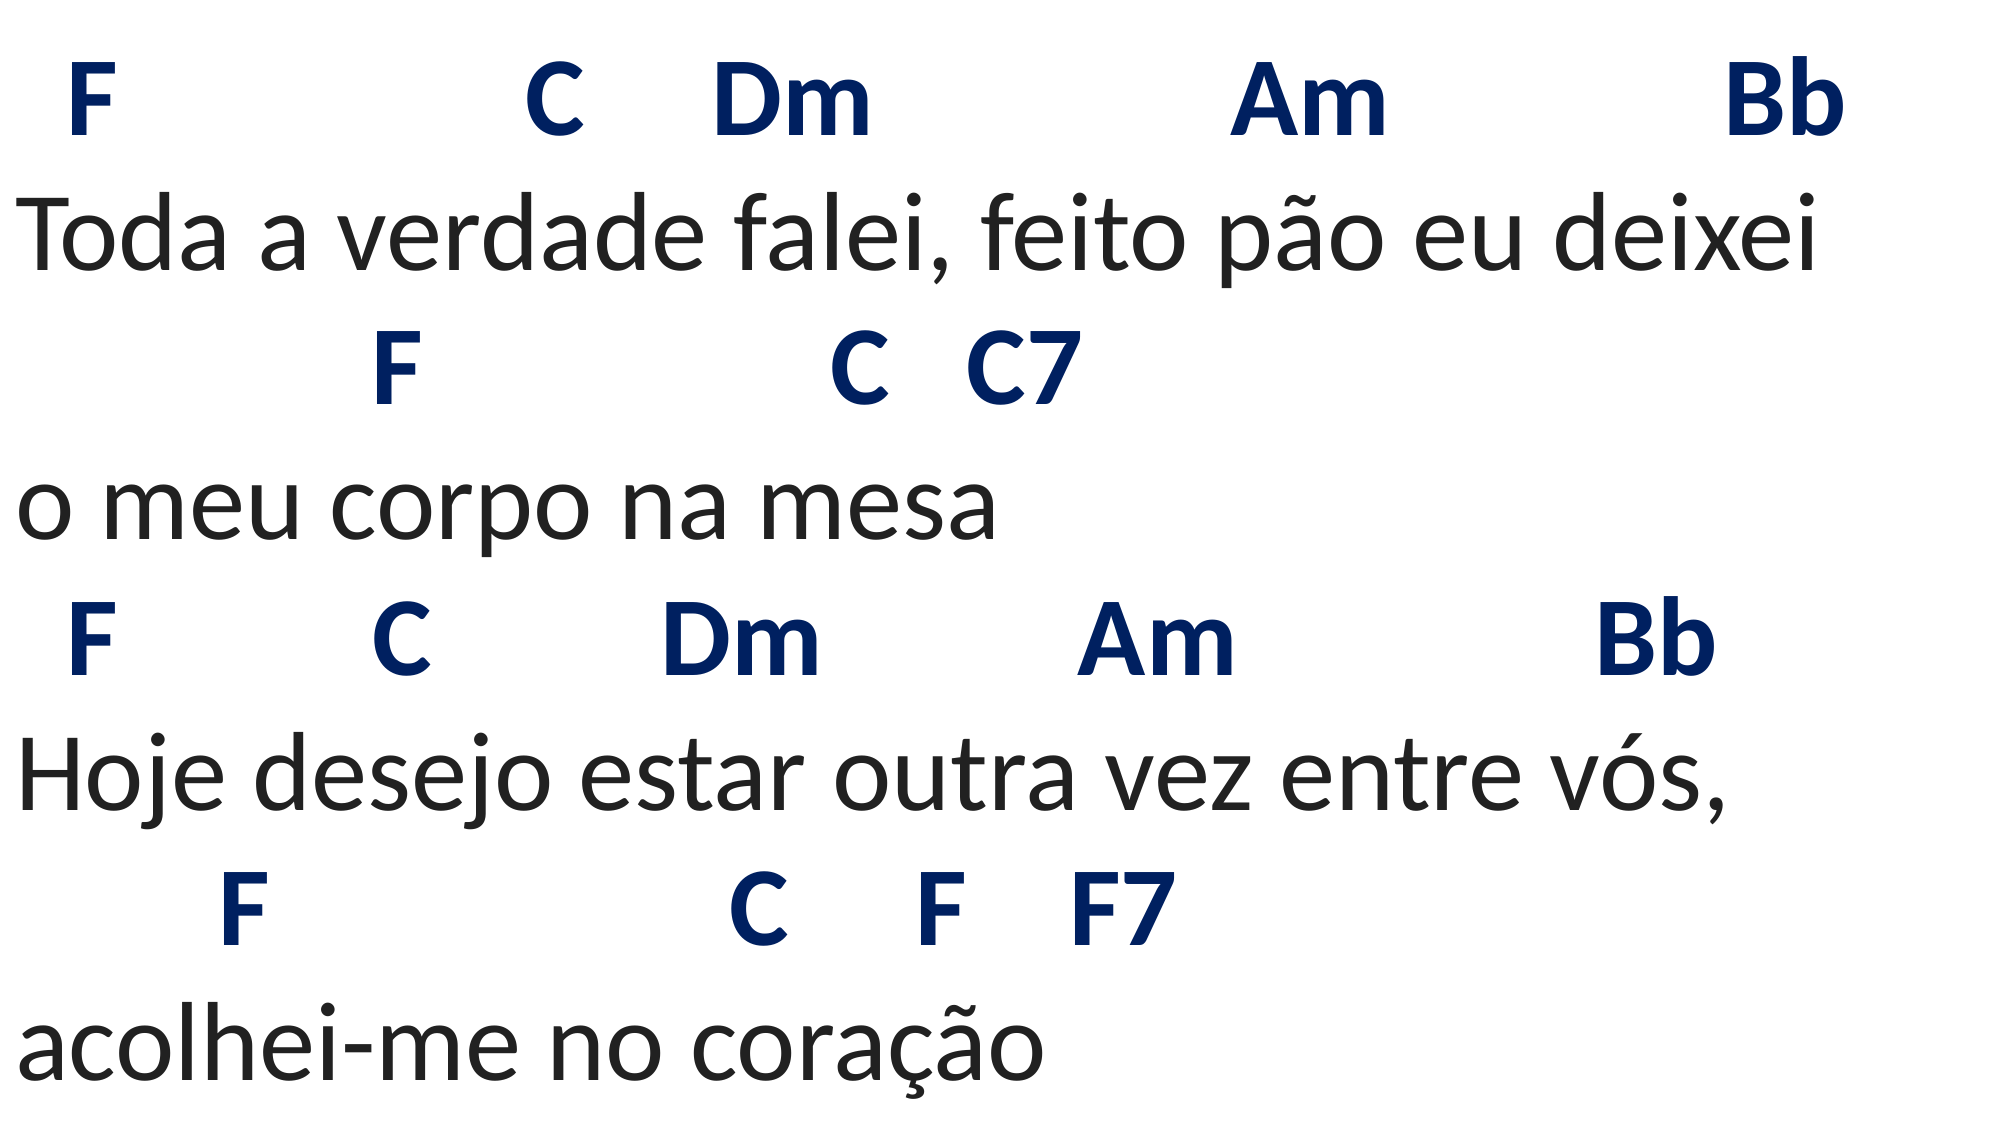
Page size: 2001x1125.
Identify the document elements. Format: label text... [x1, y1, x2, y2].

title F C Dm Am Bb Toda a verdade falei, feito pão eu deixei F C C7 o meu corpo na mesa F C Dm Am Bb Hoje desejo estar outra vez entre vós, F C F F7 acolhei-me no coração [0, 0, 2000, 1125]
